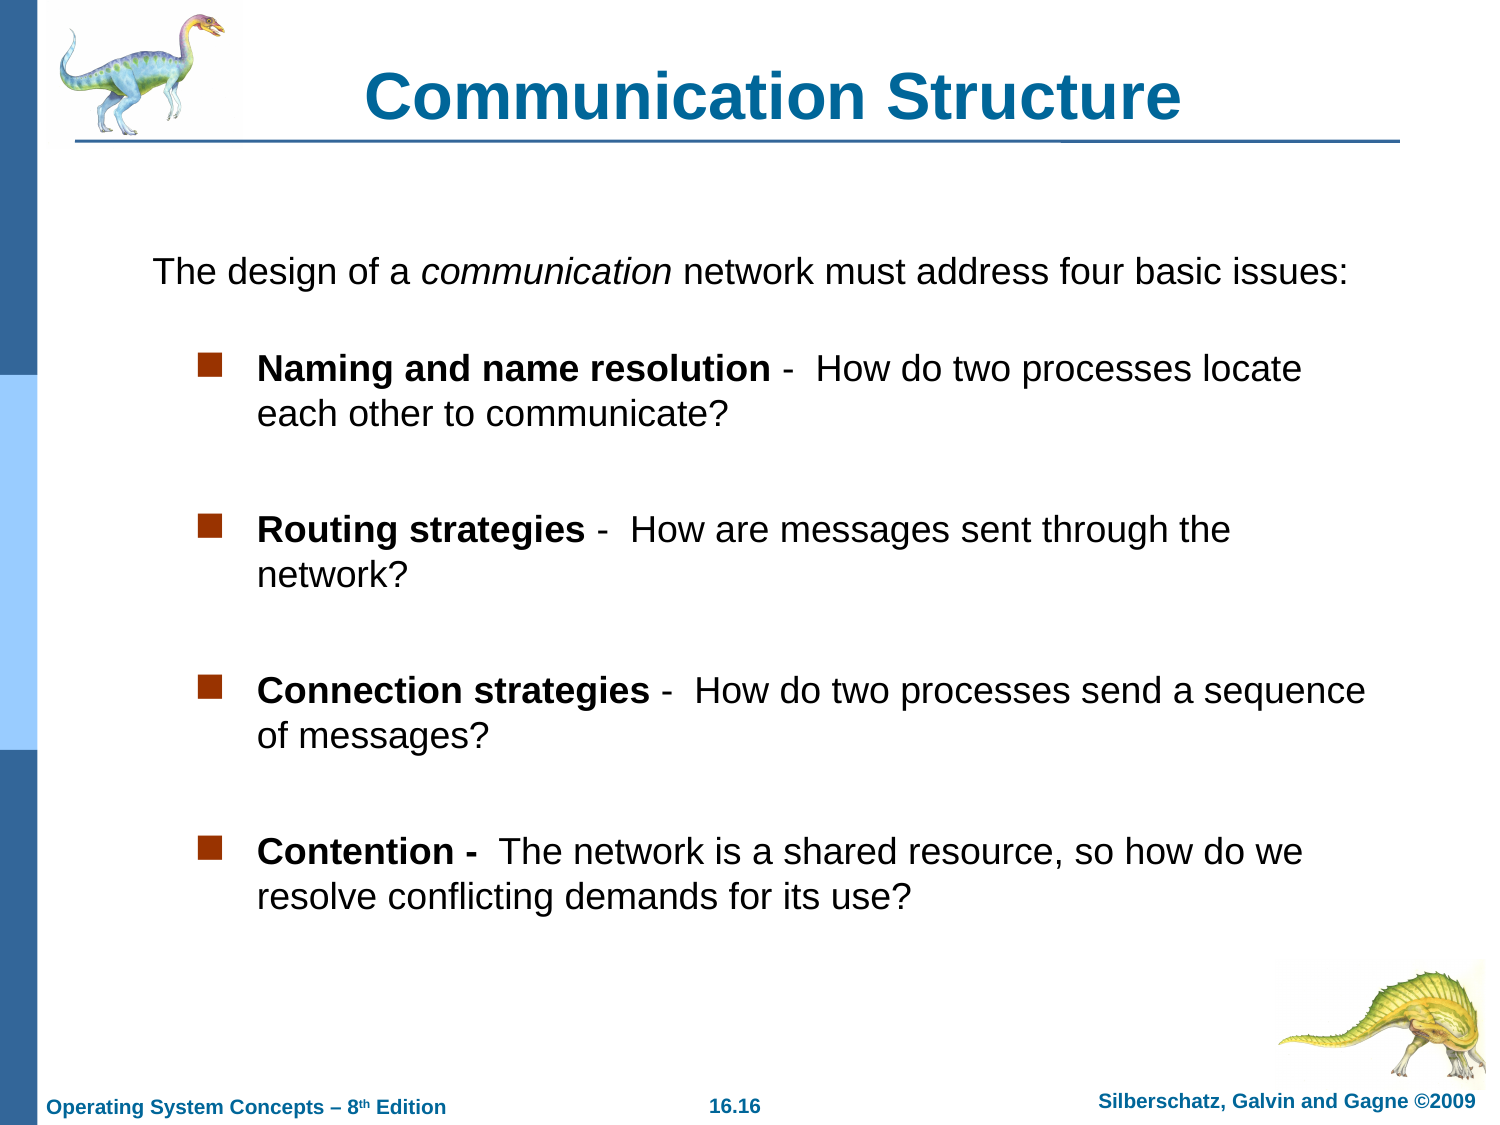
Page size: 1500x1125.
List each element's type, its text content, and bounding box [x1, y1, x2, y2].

text_box The design of a communication network must address four basic issues: [137, 239, 1422, 299]
picture [46, 0, 243, 149]
list Naming and name resolution - How do two processes locate each other to communicate? Routing strategies - How are messages sent through the network? Connection strategies - How do two processes send a sequence of messages? Contention - The network is a shared resource, so how do we resolve conflicting demands for its use? [185, 335, 1387, 957]
title Communication Structure [122, 45, 1426, 141]
picture [1275, 959, 1486, 1090]
